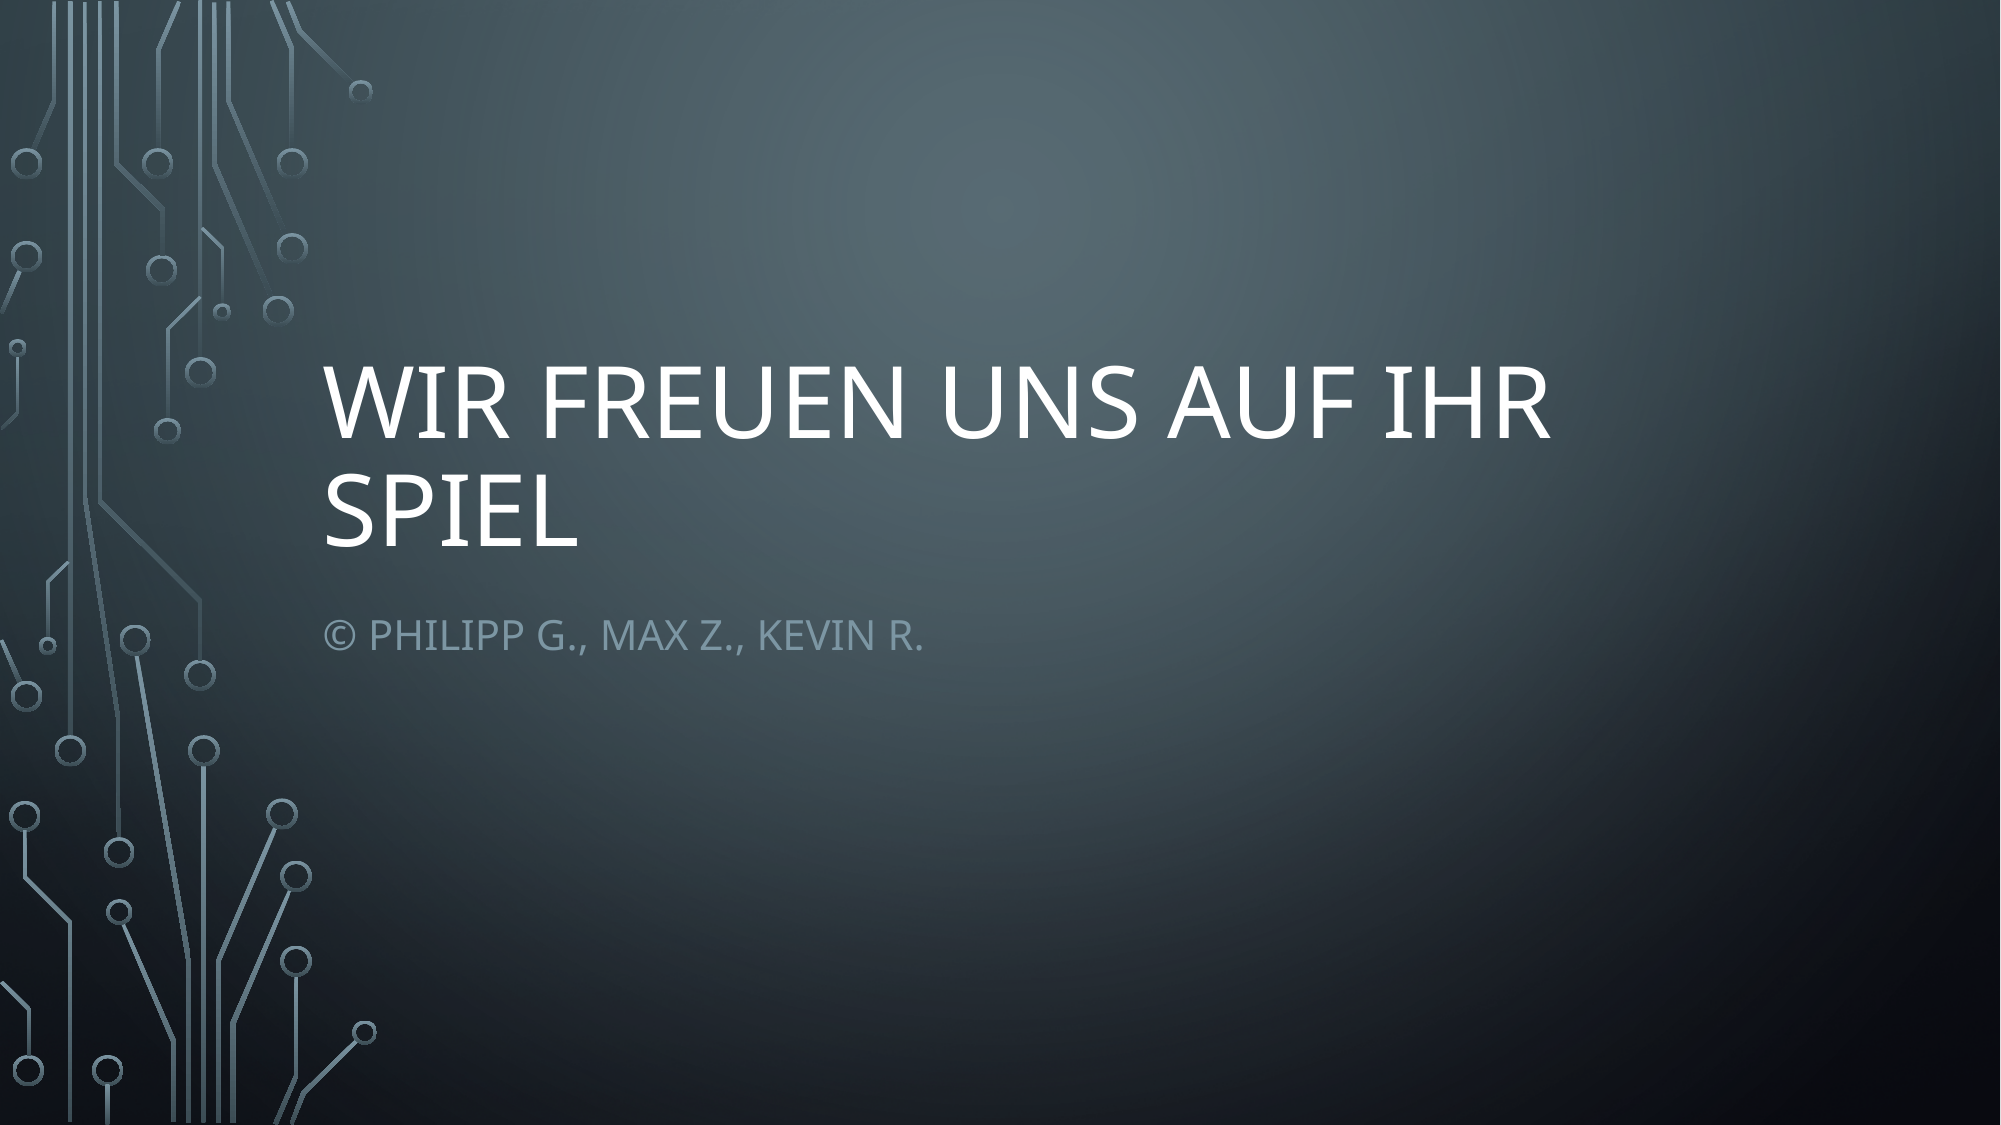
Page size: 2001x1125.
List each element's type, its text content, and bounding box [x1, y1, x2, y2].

subtitle © Philipp G., Max Z., Kevin R. [307, 590, 1750, 863]
title Wir freuen uns auf Ihr Spiel [307, 184, 1750, 576]
